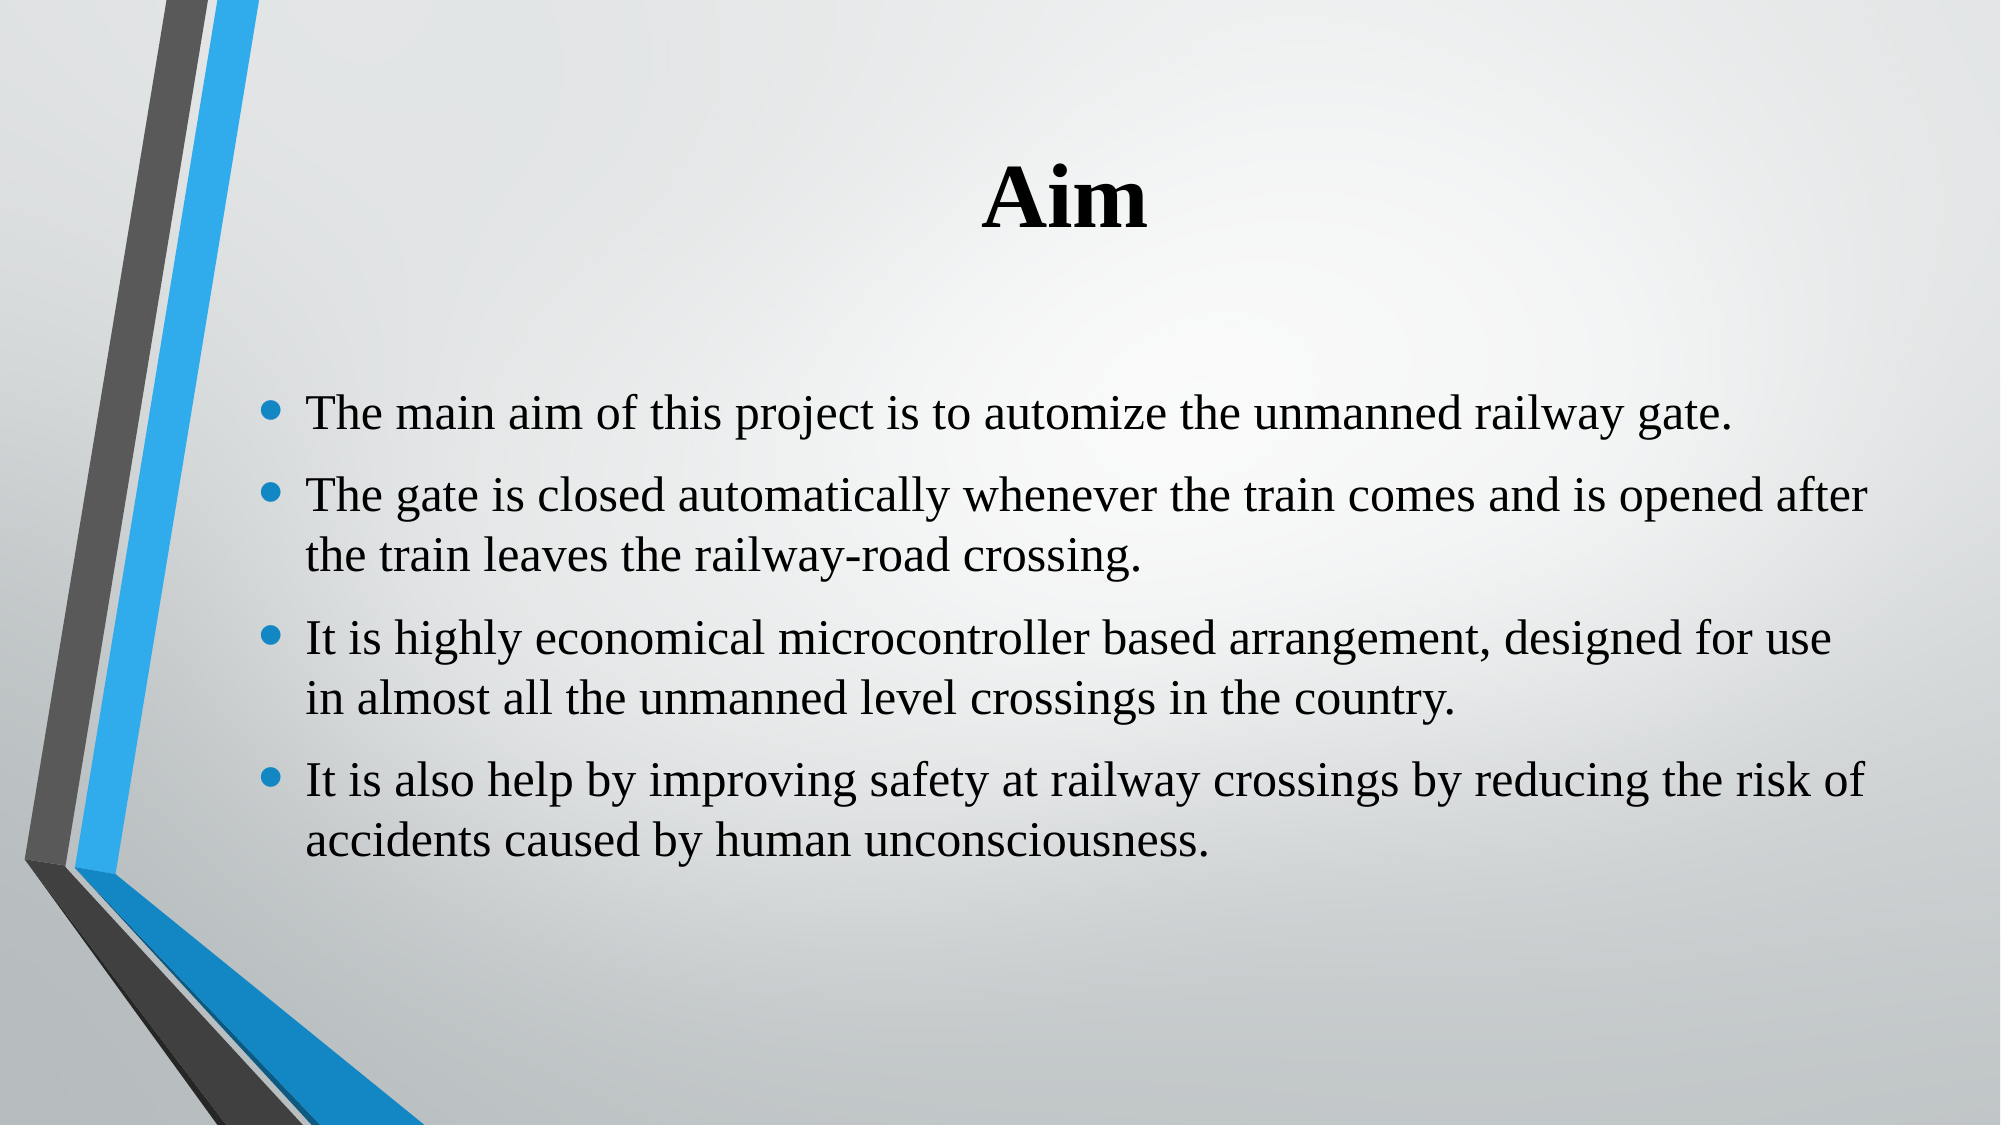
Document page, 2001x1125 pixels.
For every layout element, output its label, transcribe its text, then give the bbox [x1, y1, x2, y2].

title Aim [243, 0, 1887, 203]
list The main aim of this project is to automize the unmanned railway gate. The gate is closed automatically whenever the train comes and is opened after the train leaves the railway-road crossing. It is highly economical microcontroller based arrangement, designed for use in almost all the unmanned level crossings in the country. It is also help by improving safety at railway crossings by reducing the risk of accidents caused by human unconsciousness. [243, 203, 1887, 1125]
